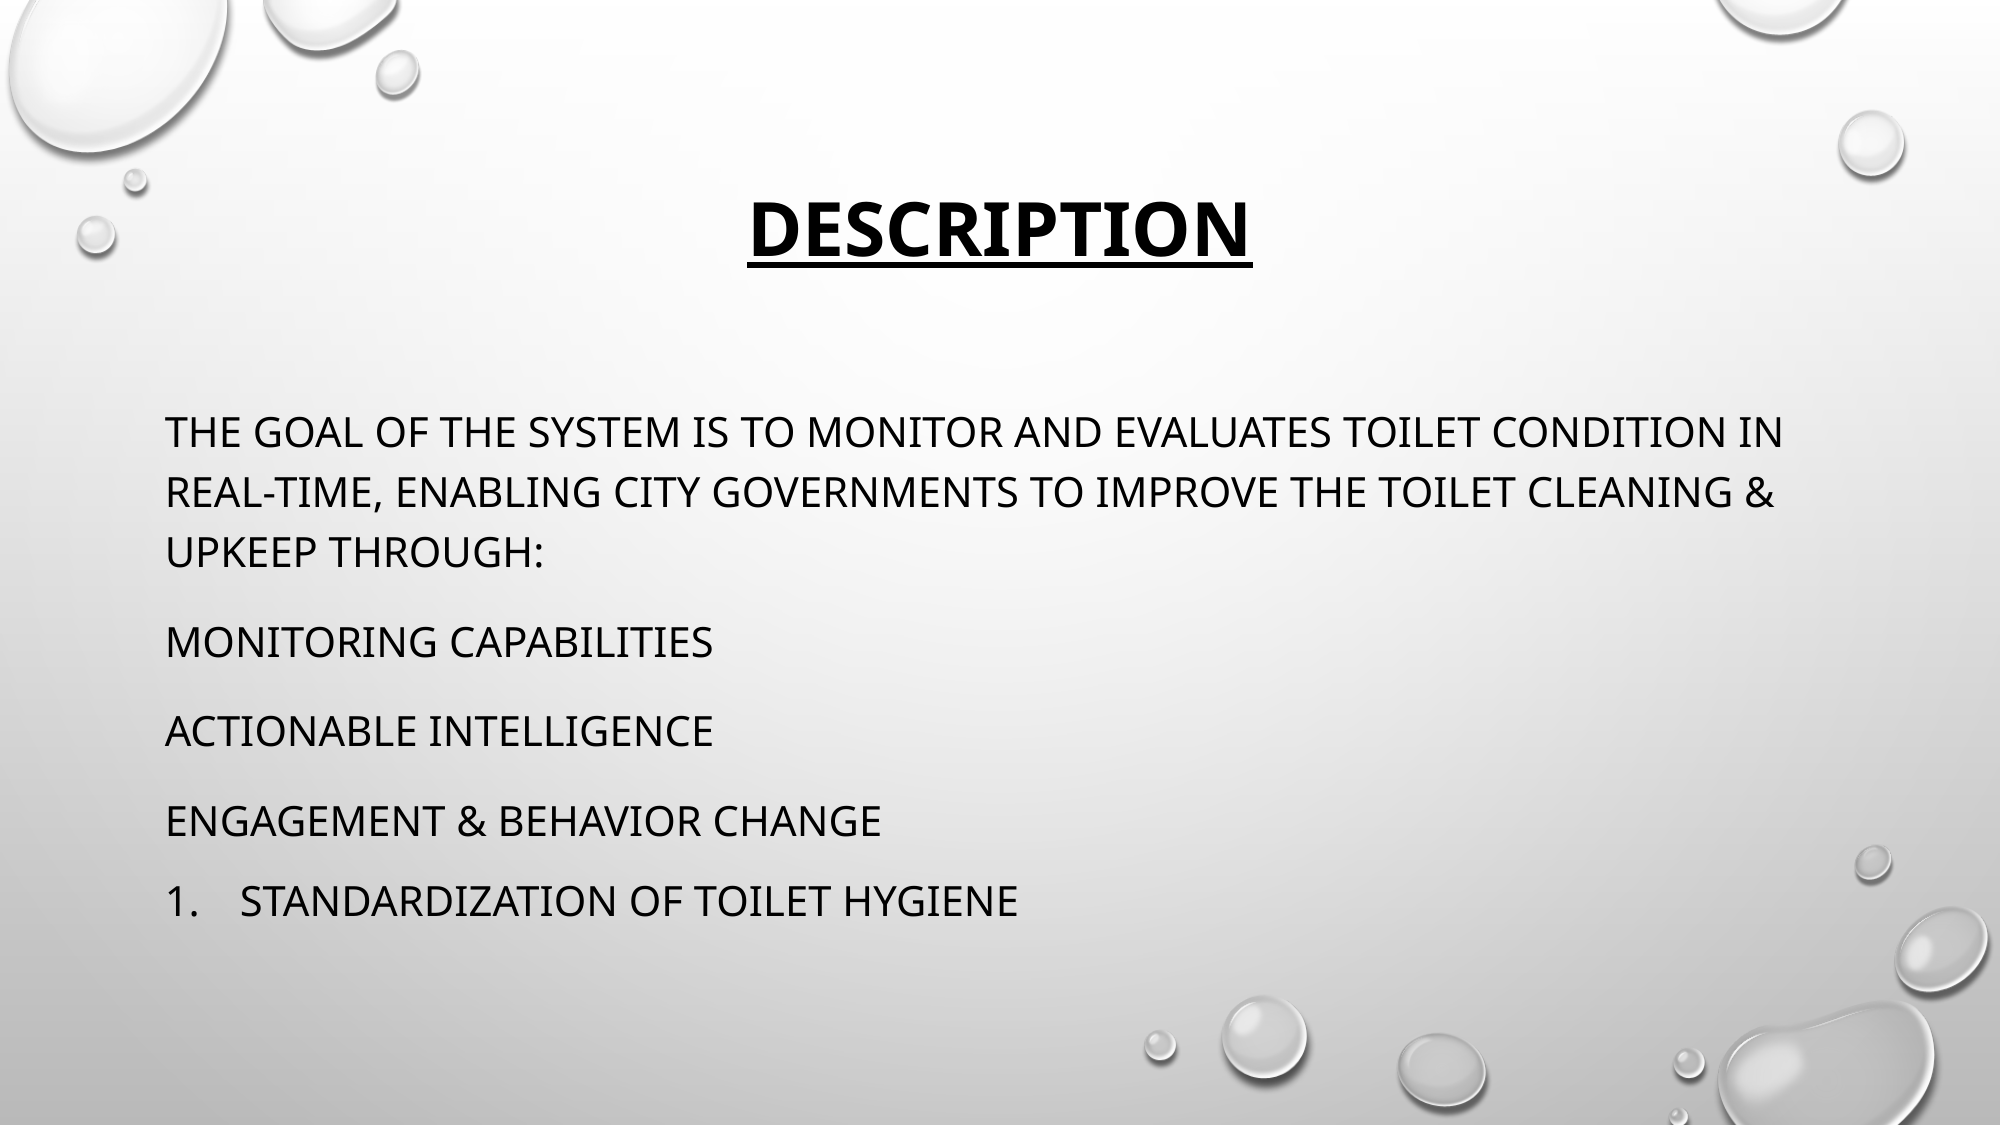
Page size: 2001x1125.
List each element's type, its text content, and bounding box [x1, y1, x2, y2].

title Description [149, 101, 1851, 364]
list The Goal of the system is to monitor and evaluates Toilet Condition In Real-Time, enabling city governments to improve the toilet cleaning & upkeep through: Monitoring capabilities Actionable intelligence Engagement & behavior change Standardization of toilet hygiene [149, 388, 1850, 950]
picture [0, 0, 2000, 1125]
